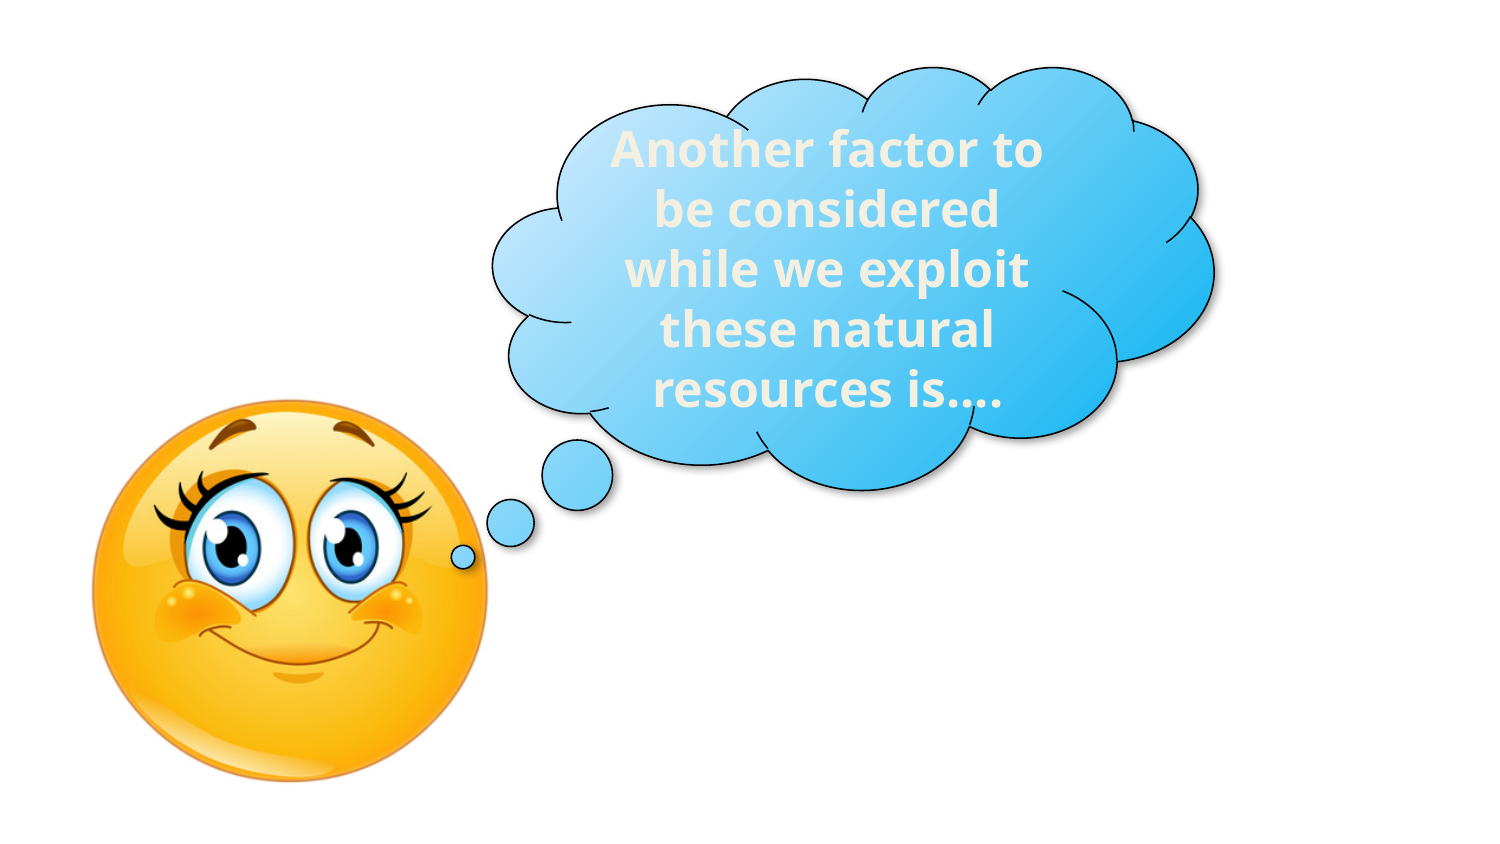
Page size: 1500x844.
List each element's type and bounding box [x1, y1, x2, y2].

text_box [83, 65, 1215, 794]
